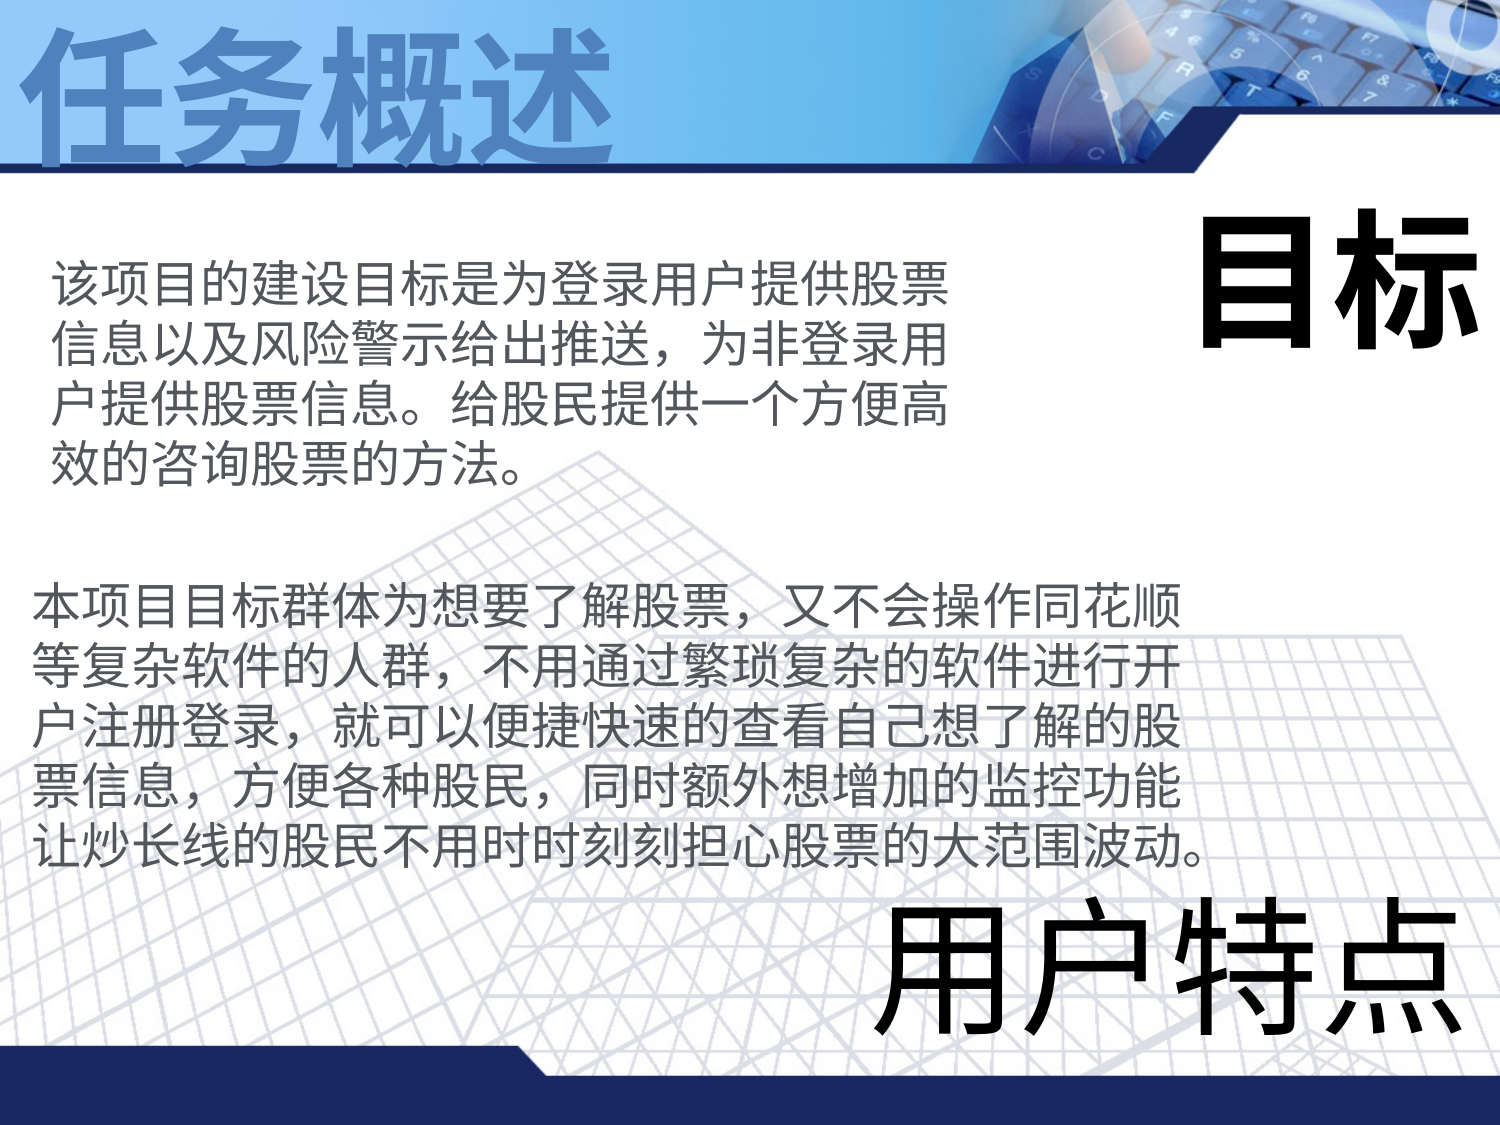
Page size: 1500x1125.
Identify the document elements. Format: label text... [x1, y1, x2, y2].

text_box 本项目目标群体为想要了解股票，又不会操作同花顺等复杂软件的人群，不用通过繁琐复杂的软件进行开户注册登录，就可以便捷快速的查看自己想了解的股票信息，方便各种股民，同时额外想增加的监控功能让炒长线的股民不用时时刻刻担心股票的大范围波动。 [16, 567, 1214, 883]
text_box 该项目的建设目标是为登录用户提供股票信息以及风险警示给出推送，为非登录用户提供股票信息。给股民提供一个方便高效的咨询股票的方法。 [35, 245, 1011, 500]
picture [0, 0, 1500, 1125]
text_box 用户特点 [854, 865, 1485, 1061]
text_box 任务概述 [3, 0, 633, 193]
text_box 目标 [1167, 178, 1498, 374]
